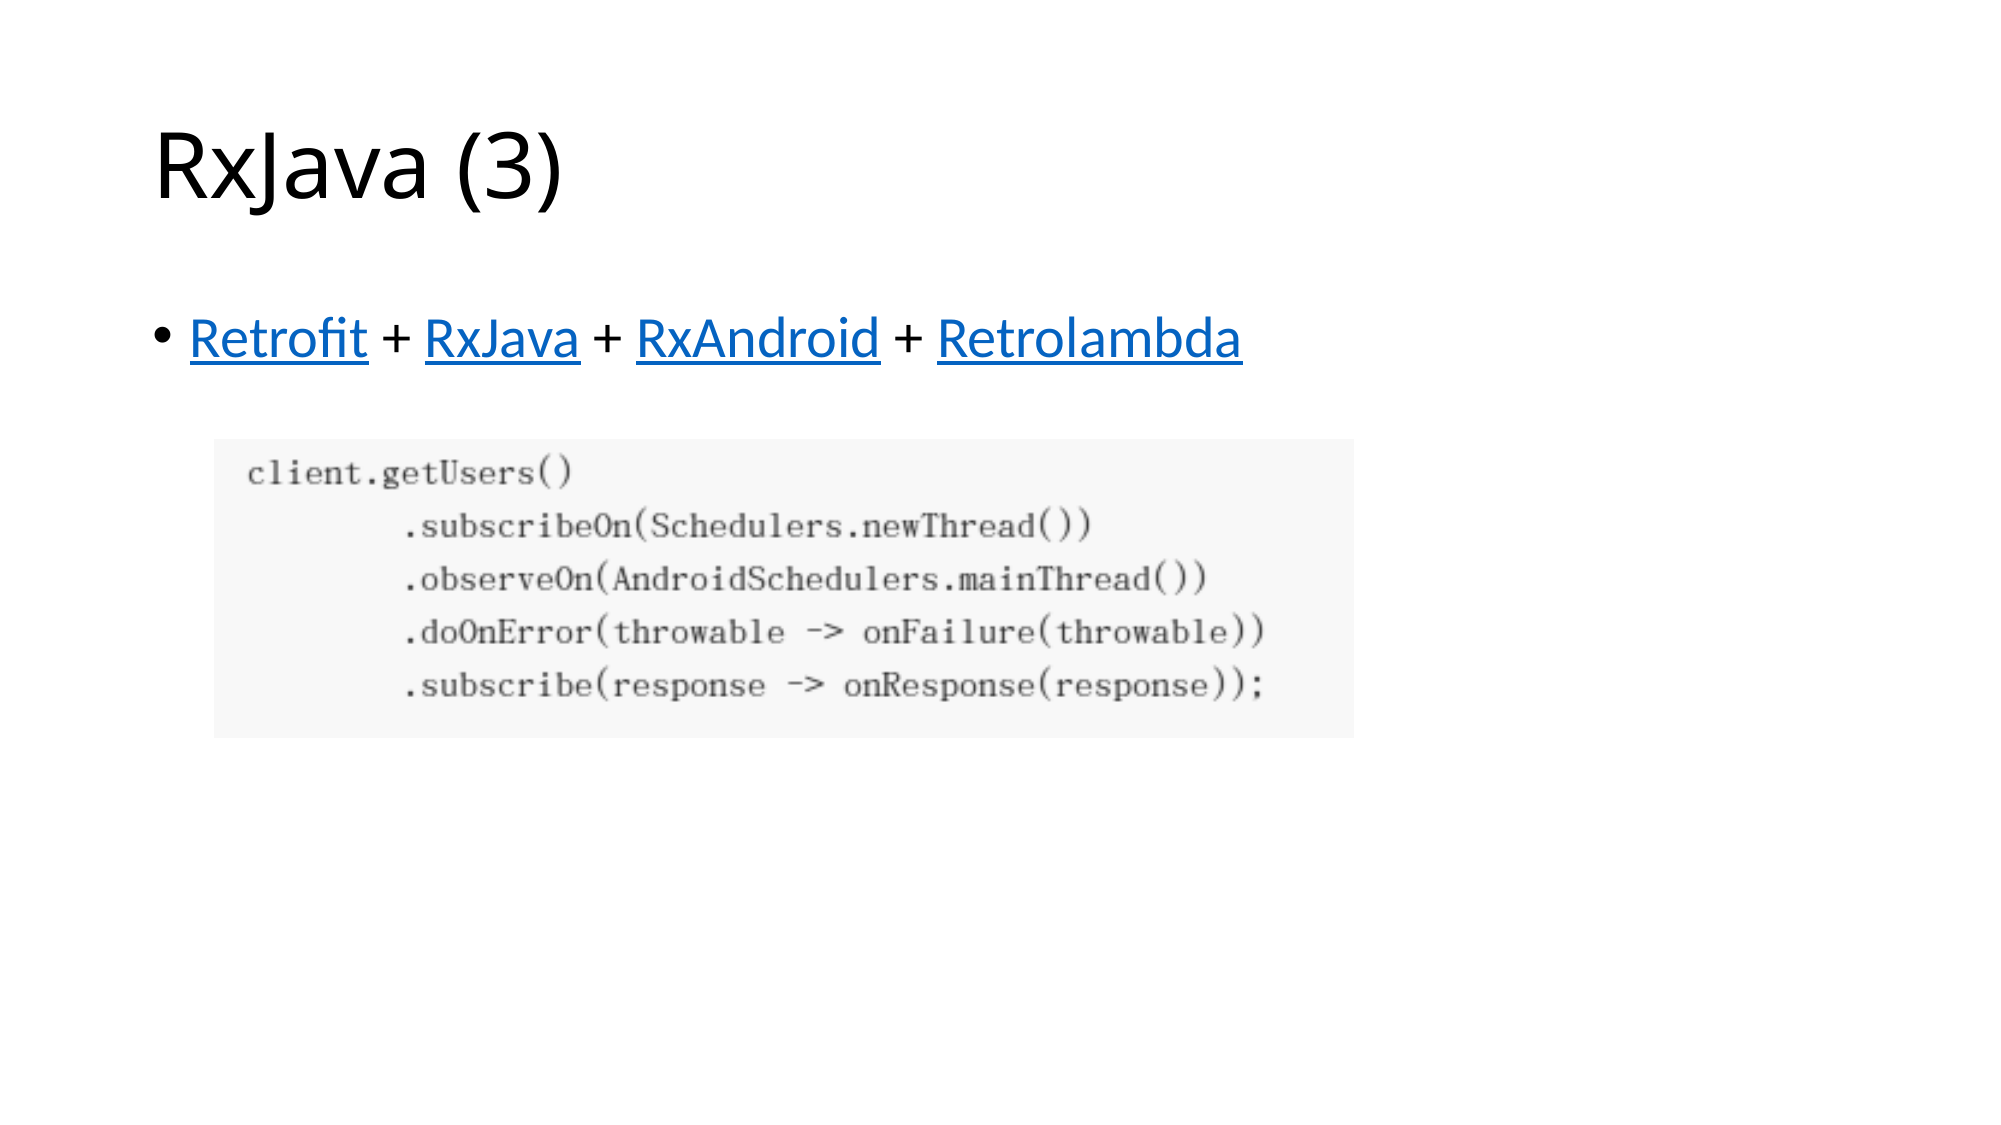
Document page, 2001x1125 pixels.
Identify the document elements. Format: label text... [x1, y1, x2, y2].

picture [214, 439, 1354, 738]
title RxJava (3) [137, 59, 1863, 278]
list Retrofit + RxJava + RxAndroid + Retrolambda [137, 299, 1863, 1014]
